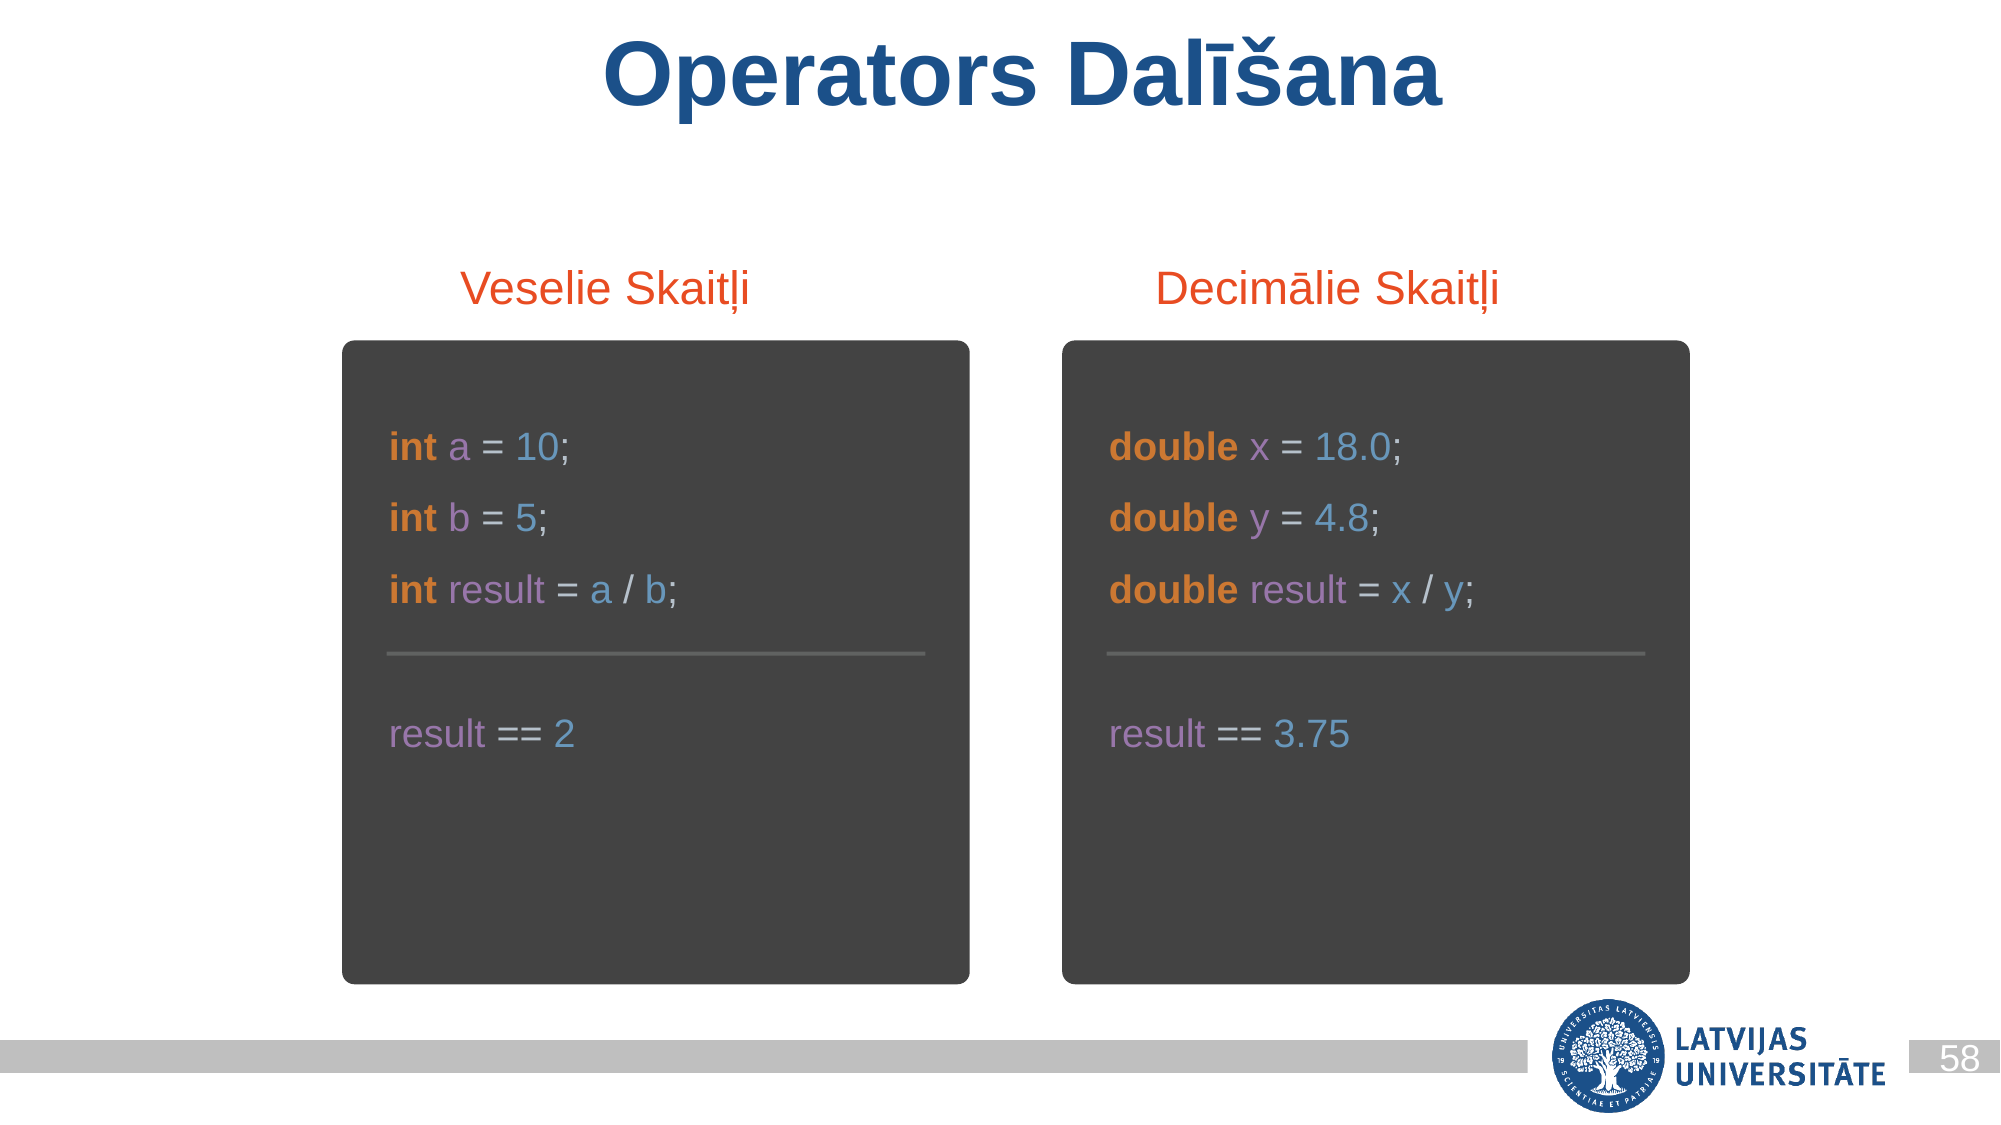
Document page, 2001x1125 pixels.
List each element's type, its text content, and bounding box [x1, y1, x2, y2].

text_box result == 2 [382, 678, 929, 761]
text_box double x = 18.0; double y = 4.8; double result = x / y; [1103, 391, 1650, 617]
text_box Veselie Skaitļi [454, 251, 761, 320]
text_box int a = 10; int b = 5; int result = a / b; [382, 391, 929, 617]
picture [1552, 999, 1885, 1113]
title Operators Dalīšana [62, 10, 1984, 141]
text_box [342, 340, 970, 985]
text_box result == 3.75 [1103, 678, 1650, 761]
text_box Decimālie Skaitļi [1149, 251, 1548, 320]
text_box [1062, 340, 1690, 985]
